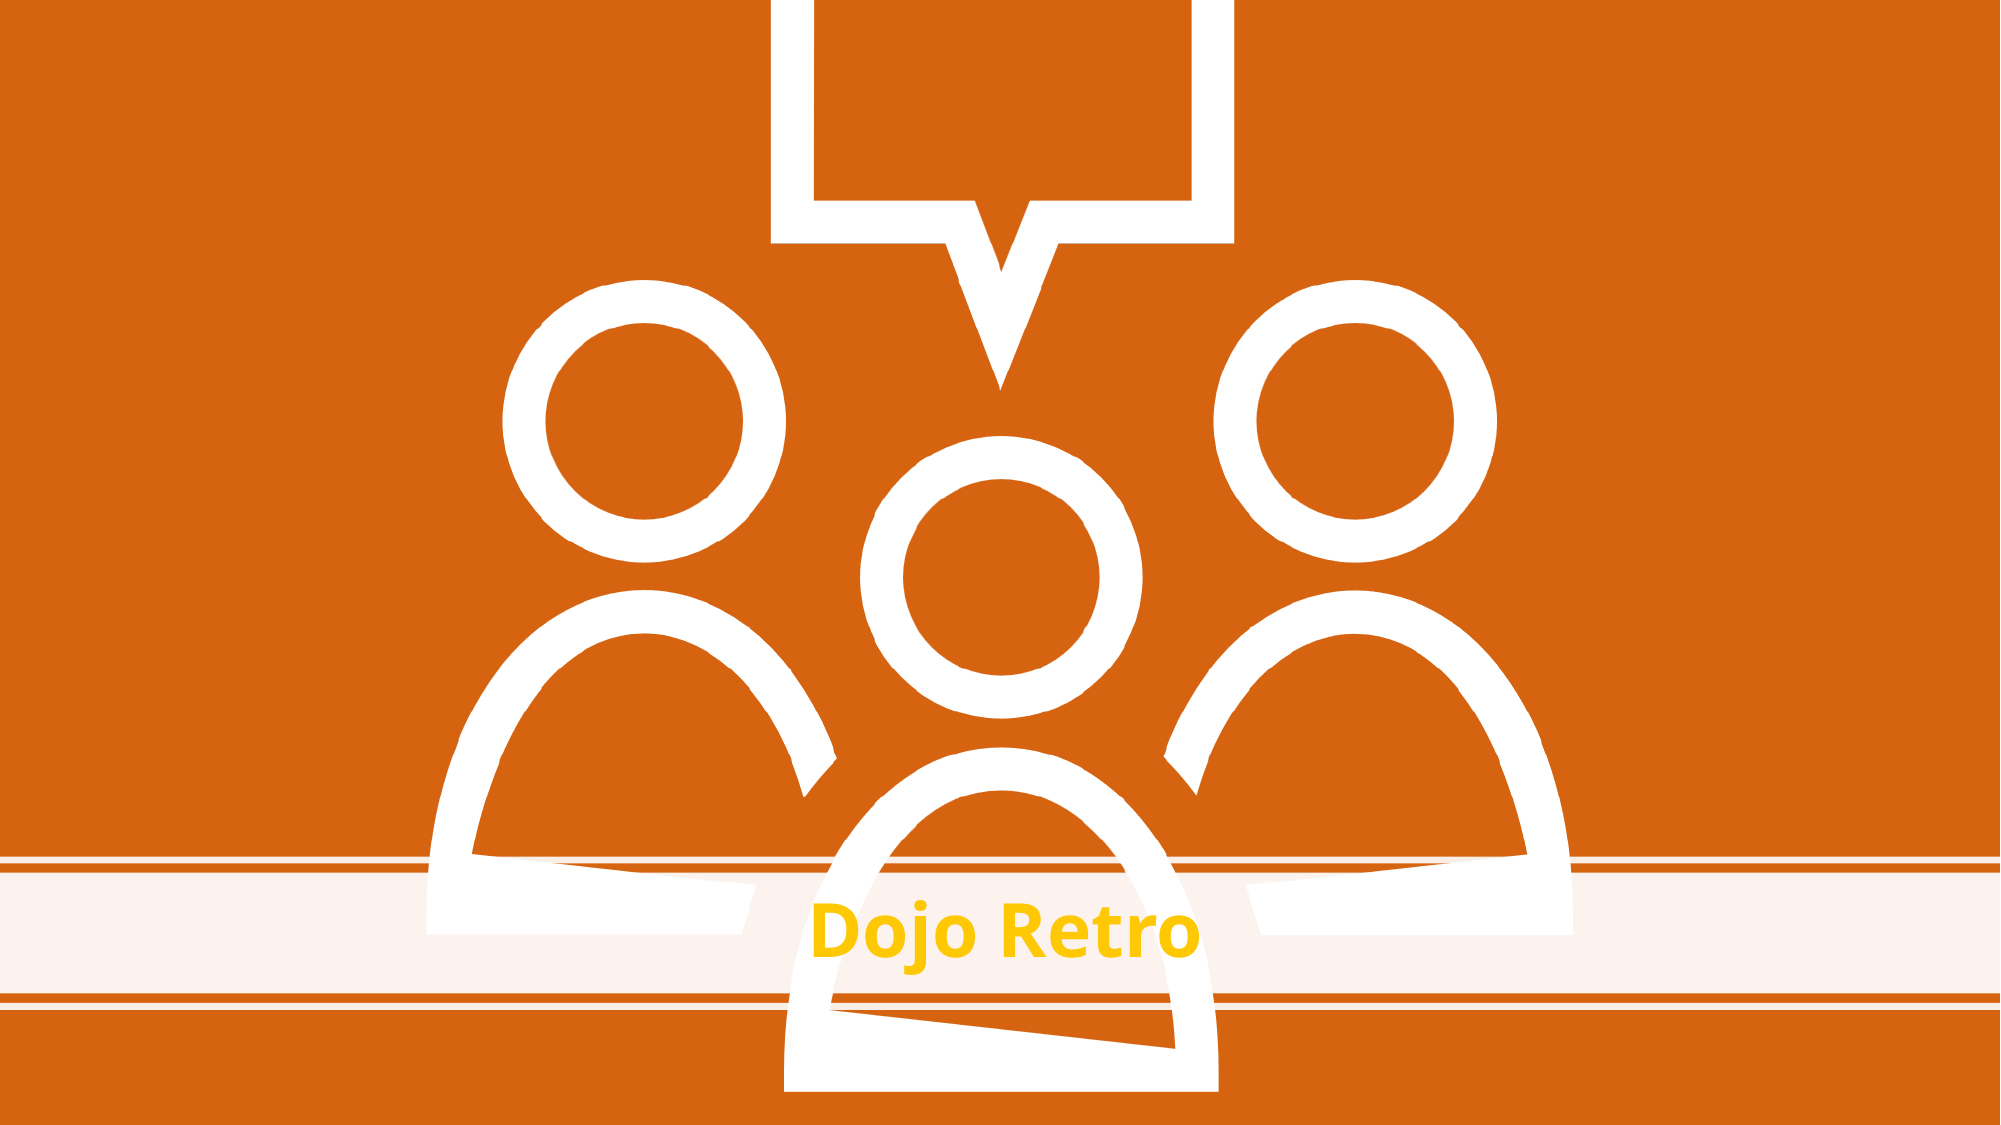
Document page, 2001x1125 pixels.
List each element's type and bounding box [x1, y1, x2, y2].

list [0, 860, 2000, 1006]
list [0, 1007, 2000, 1125]
list [0, 0, 2000, 859]
